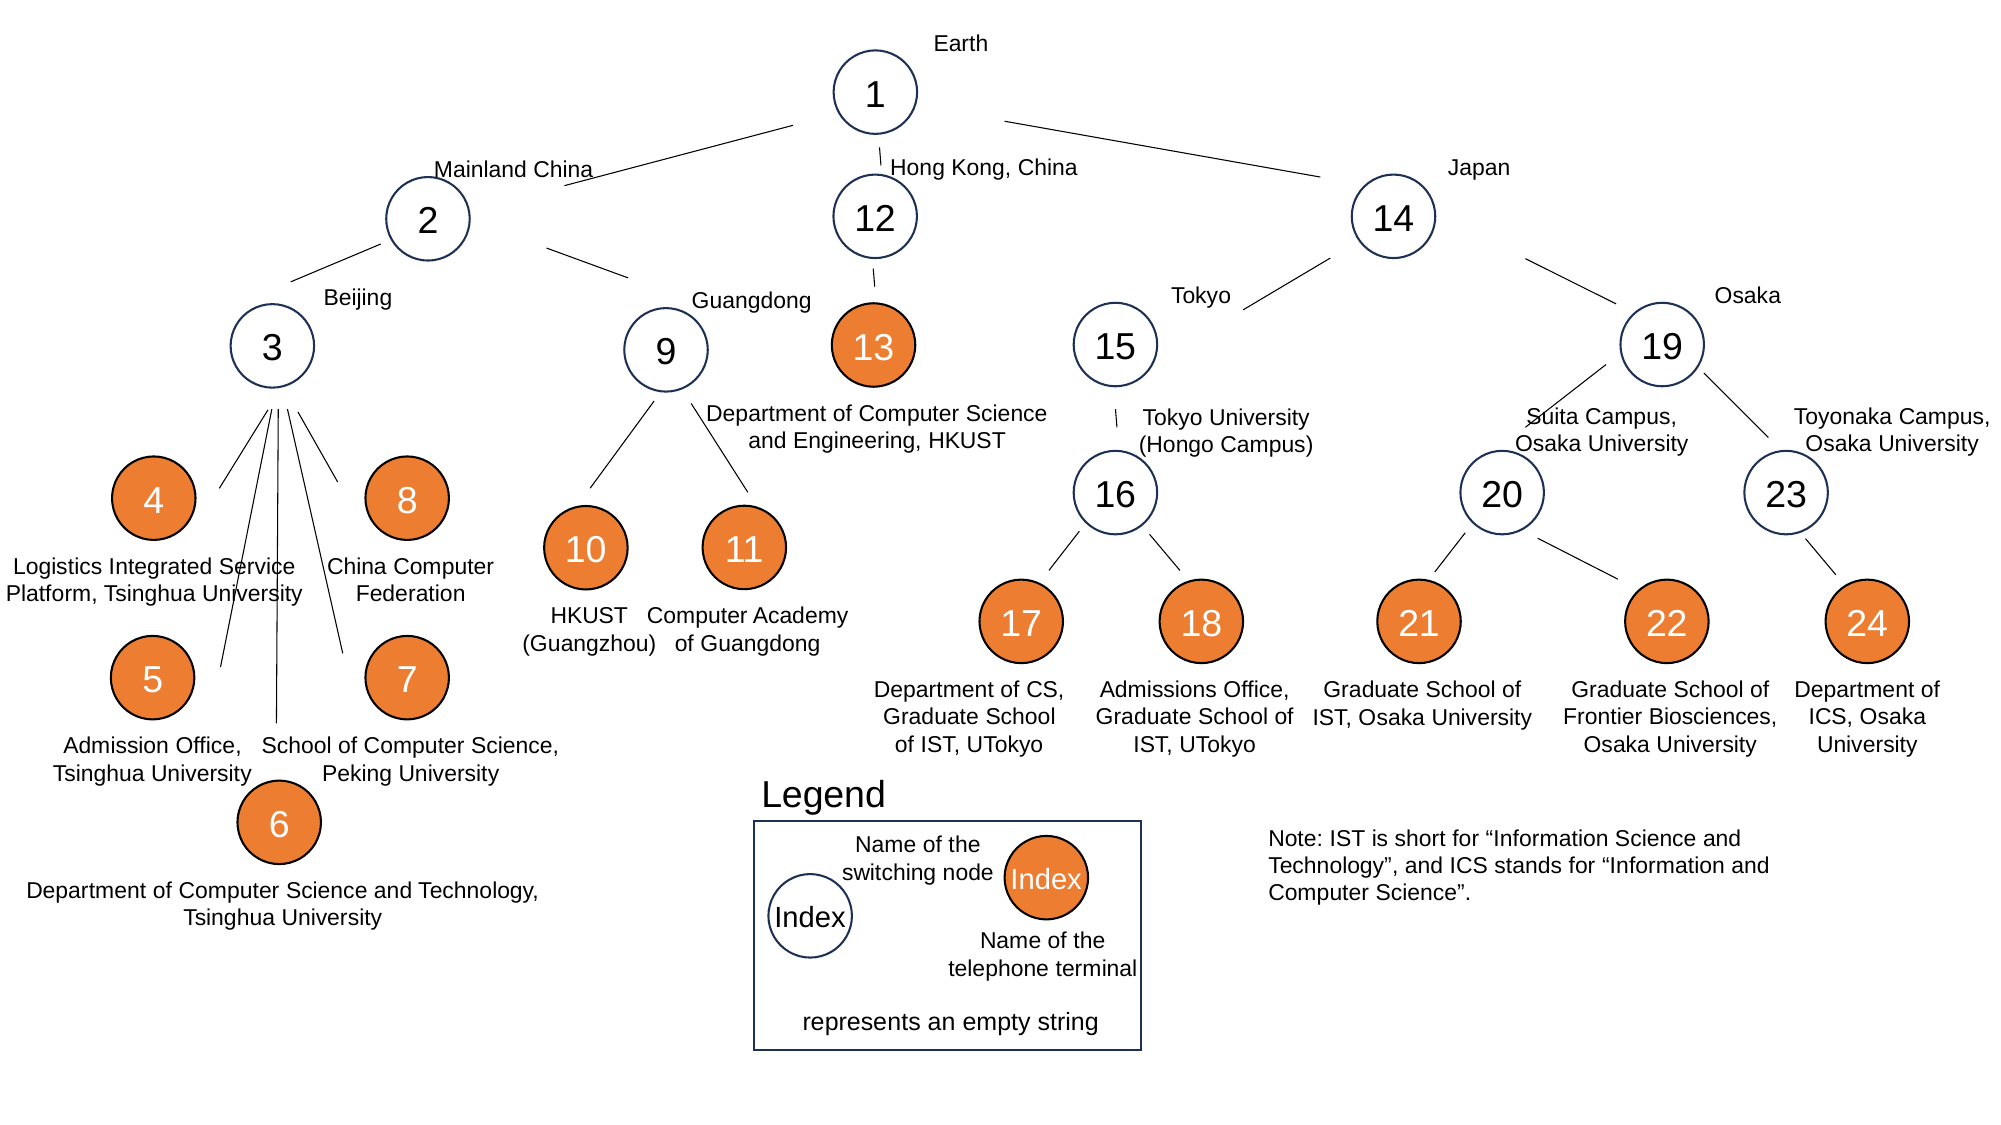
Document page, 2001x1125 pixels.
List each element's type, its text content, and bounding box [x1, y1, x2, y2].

text_box 17 [978, 578, 1065, 665]
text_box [1243, 258, 1331, 310]
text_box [220, 409, 272, 668]
text_box 6 [236, 779, 323, 866]
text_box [297, 411, 338, 482]
text_box 8 [364, 455, 450, 541]
text_box 11 [701, 504, 788, 591]
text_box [590, 401, 655, 489]
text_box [287, 409, 343, 654]
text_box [1004, 121, 1321, 178]
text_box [1149, 534, 1180, 571]
text_box 15 [1072, 301, 1159, 388]
text_box 2 [385, 176, 471, 262]
text_box 18 [1158, 578, 1245, 665]
text_box 10 [543, 504, 629, 591]
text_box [691, 403, 748, 493]
text_box 14 [1350, 173, 1437, 260]
text_box 16 [1072, 449, 1159, 536]
text_box 7 [364, 634, 450, 721]
text_box 24 [1824, 578, 1911, 665]
text_box Index [767, 873, 853, 959]
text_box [1434, 532, 1466, 572]
text_box 22 [1624, 578, 1710, 665]
text_box 5 [109, 634, 196, 721]
text_box 20 [1459, 449, 1545, 536]
text_box 4 [110, 455, 197, 541]
text_box [753, 820, 1142, 1051]
text_box 19 [1619, 301, 1706, 388]
text_box Note: IST is short for “Information Science and Technology”, and ICS stands for “Information and Computer Science”. [1253, 815, 1888, 913]
text_box 3 [229, 303, 316, 389]
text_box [546, 247, 629, 278]
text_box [1525, 258, 1617, 304]
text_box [1525, 364, 1606, 428]
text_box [1703, 372, 1769, 438]
text_box Legend [746, 762, 901, 822]
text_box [290, 243, 381, 282]
text_box 1 [832, 49, 919, 135]
text_box 12 [832, 173, 918, 260]
text_box 21 [1376, 578, 1462, 665]
text_box 13 [830, 302, 917, 388]
text_box 23 [1743, 449, 1829, 536]
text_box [564, 125, 793, 186]
text_box 9 [623, 307, 709, 393]
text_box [1537, 538, 1618, 580]
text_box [1805, 538, 1836, 575]
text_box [1048, 531, 1080, 571]
text_box Index [1003, 834, 1090, 921]
